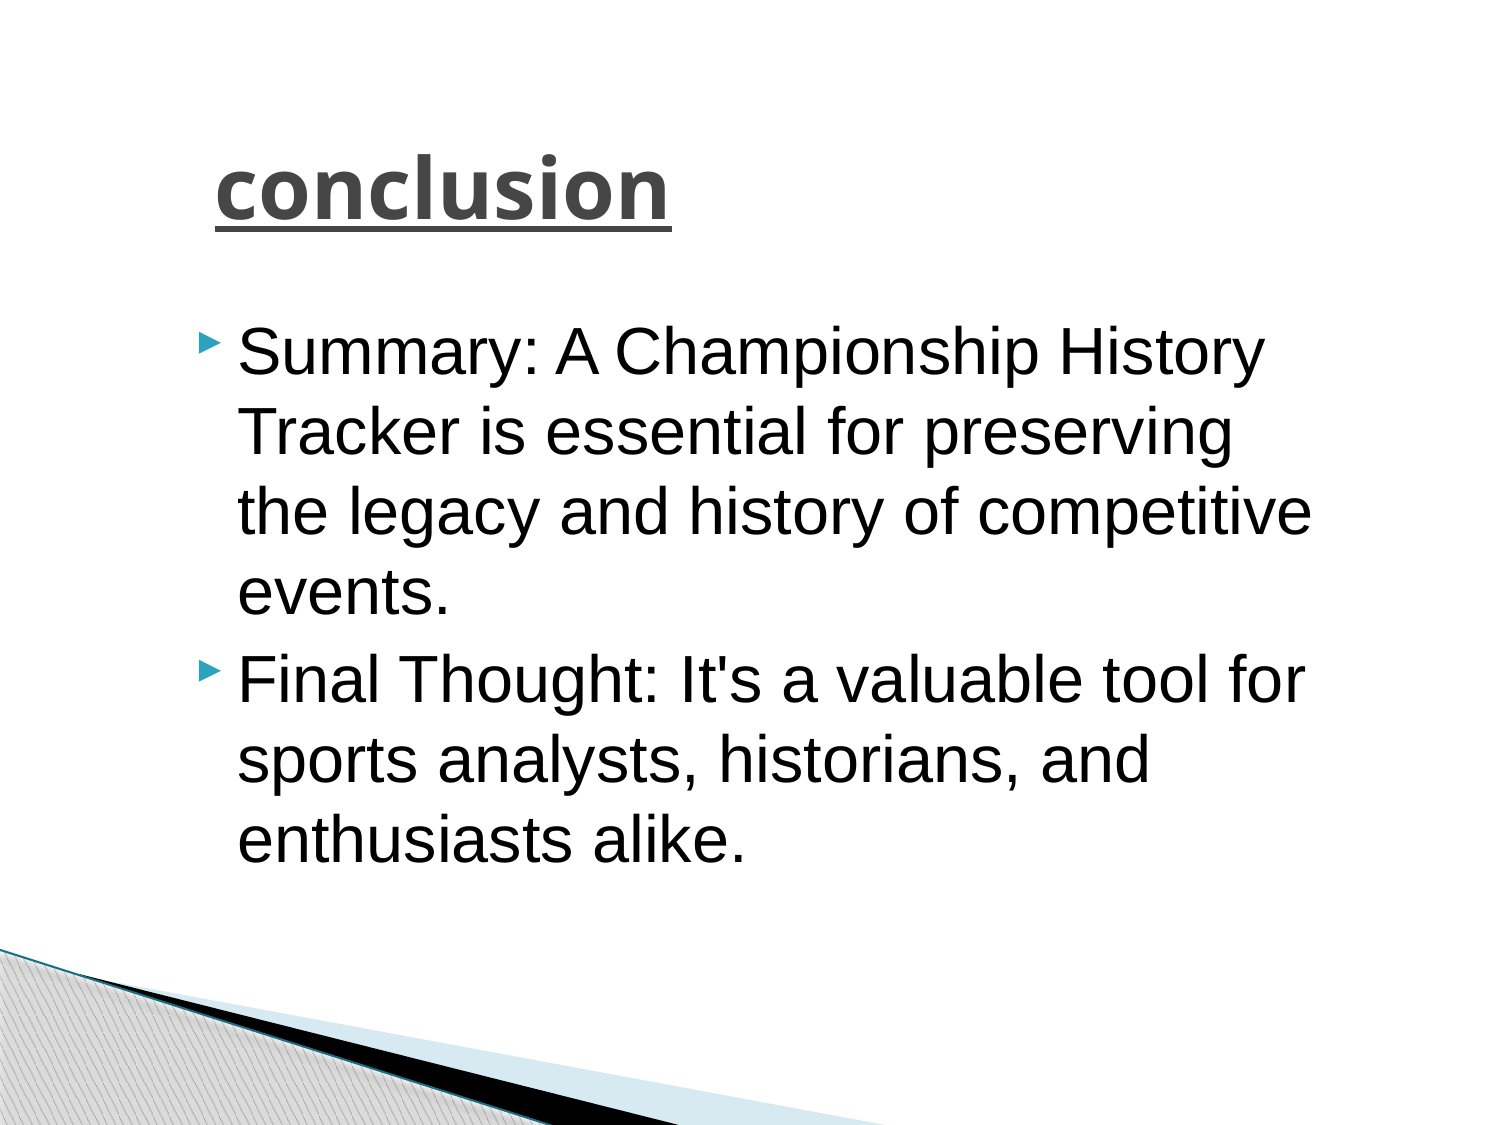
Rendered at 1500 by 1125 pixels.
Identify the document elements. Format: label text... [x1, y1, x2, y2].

list Summary: A Championship History Tracker is essential for preserving the legacy and history of competitive events. Final Thought: It's a valuable tool for sports analysts, historians, and enthusiasts alike. [162, 299, 1338, 925]
title conclusion [200, 112, 800, 258]
